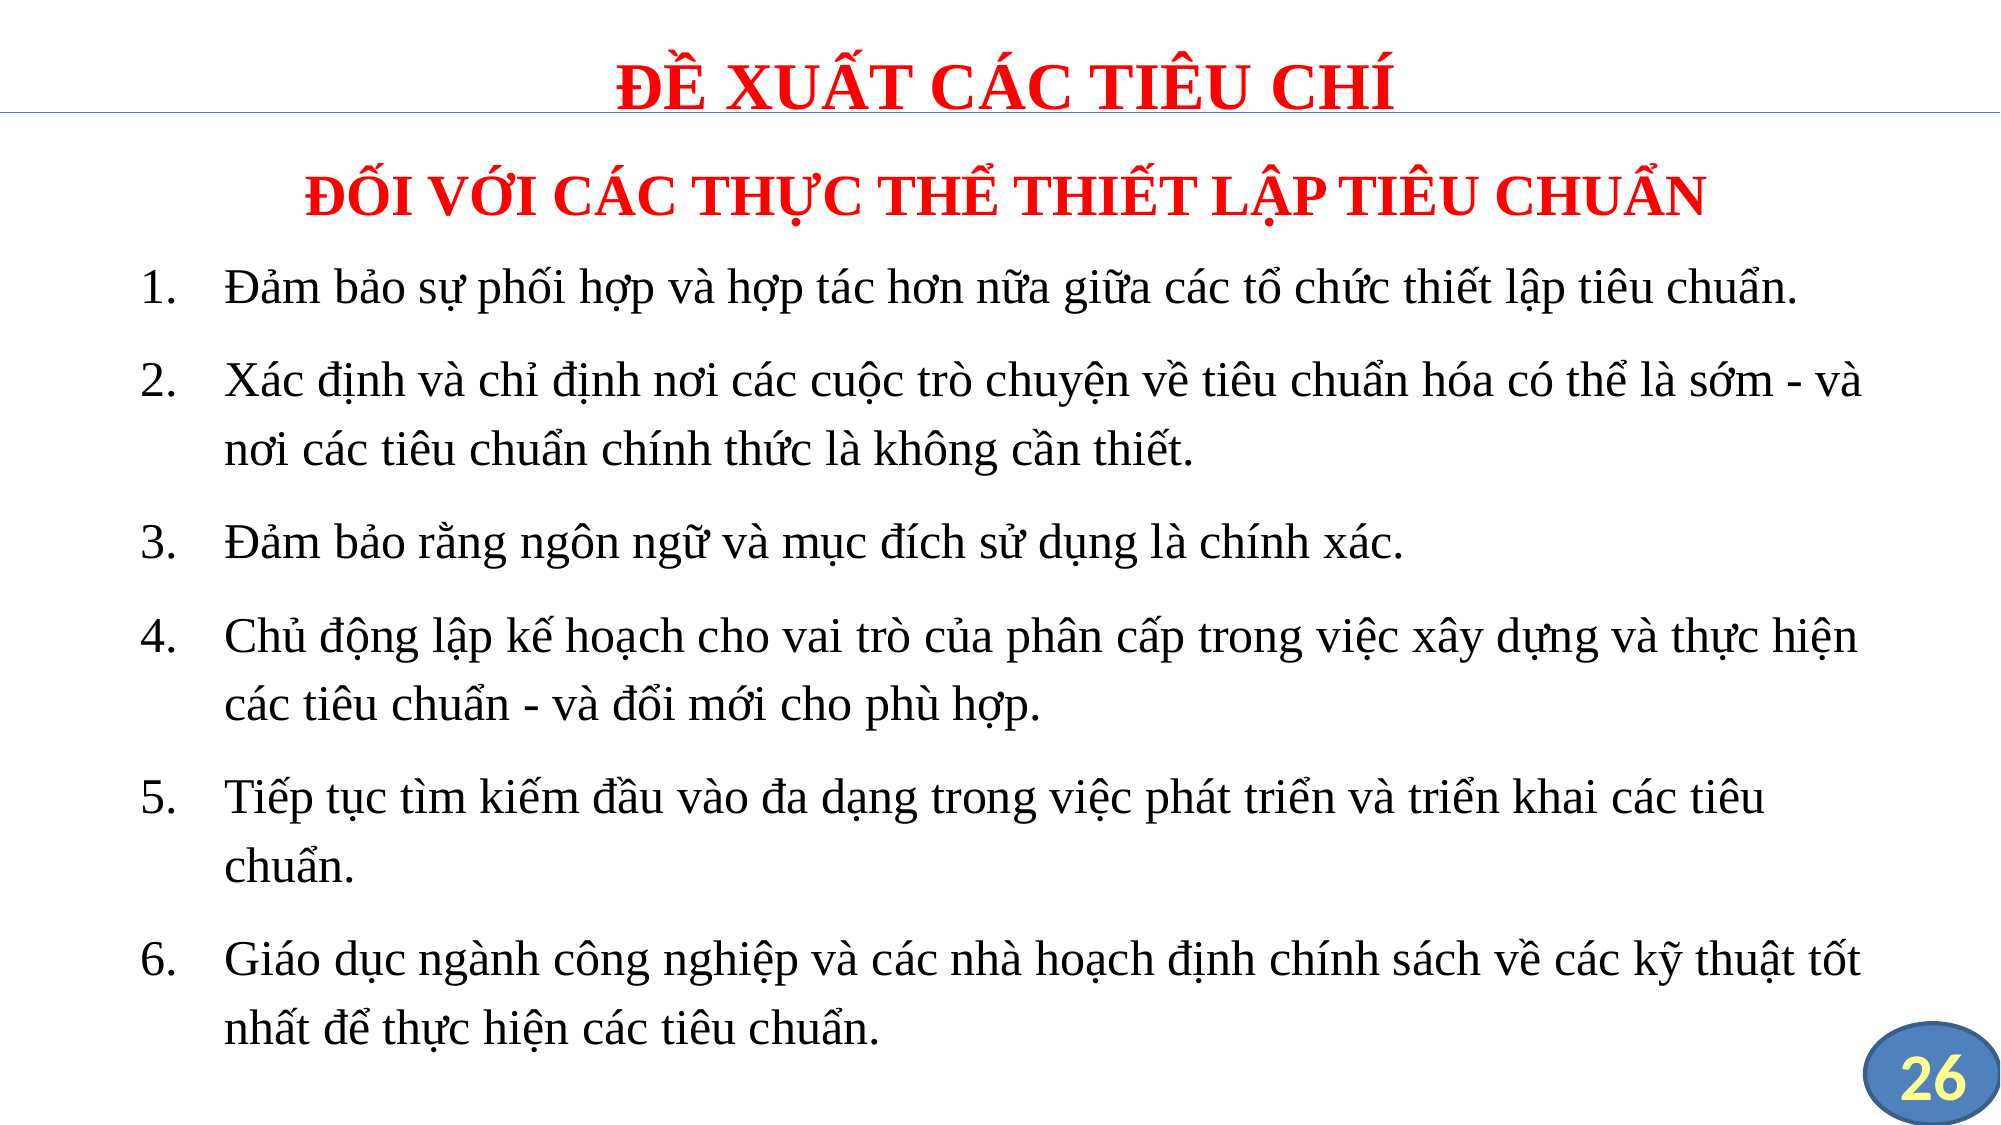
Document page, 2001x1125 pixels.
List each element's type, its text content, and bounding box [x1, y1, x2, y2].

slide_number 26 [1866, 1023, 2000, 1125]
list Đảm bảo sự phối hợp và hợp tác hơn nữa giữa các tổ chức thiết lập tiêu chuẩn. Xác định và chỉ định nơi các cuộc trò chuyện về tiêu chuẩn hóa có thể là sớm - và nơi các tiêu chuẩn chính thức là không cần thiết. Đảm bảo rằng ngôn ngữ và mục đích sử dụng là chính xác. Chủ động lập kế hoạch cho vai trò của phân cấp trong việc xây dựng và thực hiện các tiêu chuẩn - và đổi mới cho phù hợp. Tiếp tục tìm kiếm đầu vào đa dạng trong việc phát triển và triển khai các tiêu chuẩn. Giáo dục ngành công nghiệp và các nhà hoạch định chính sách về các kỹ thuật tốt nhất để thực hiện các tiêu chuẩn. [125, 237, 1888, 1125]
text_box ĐỀ XUẤT CÁC TIÊU CHÍ ĐỐI VỚI CÁC THỰC THỂ THIẾT LẬP TIÊU CHUẨN [218, 0, 1794, 235]
